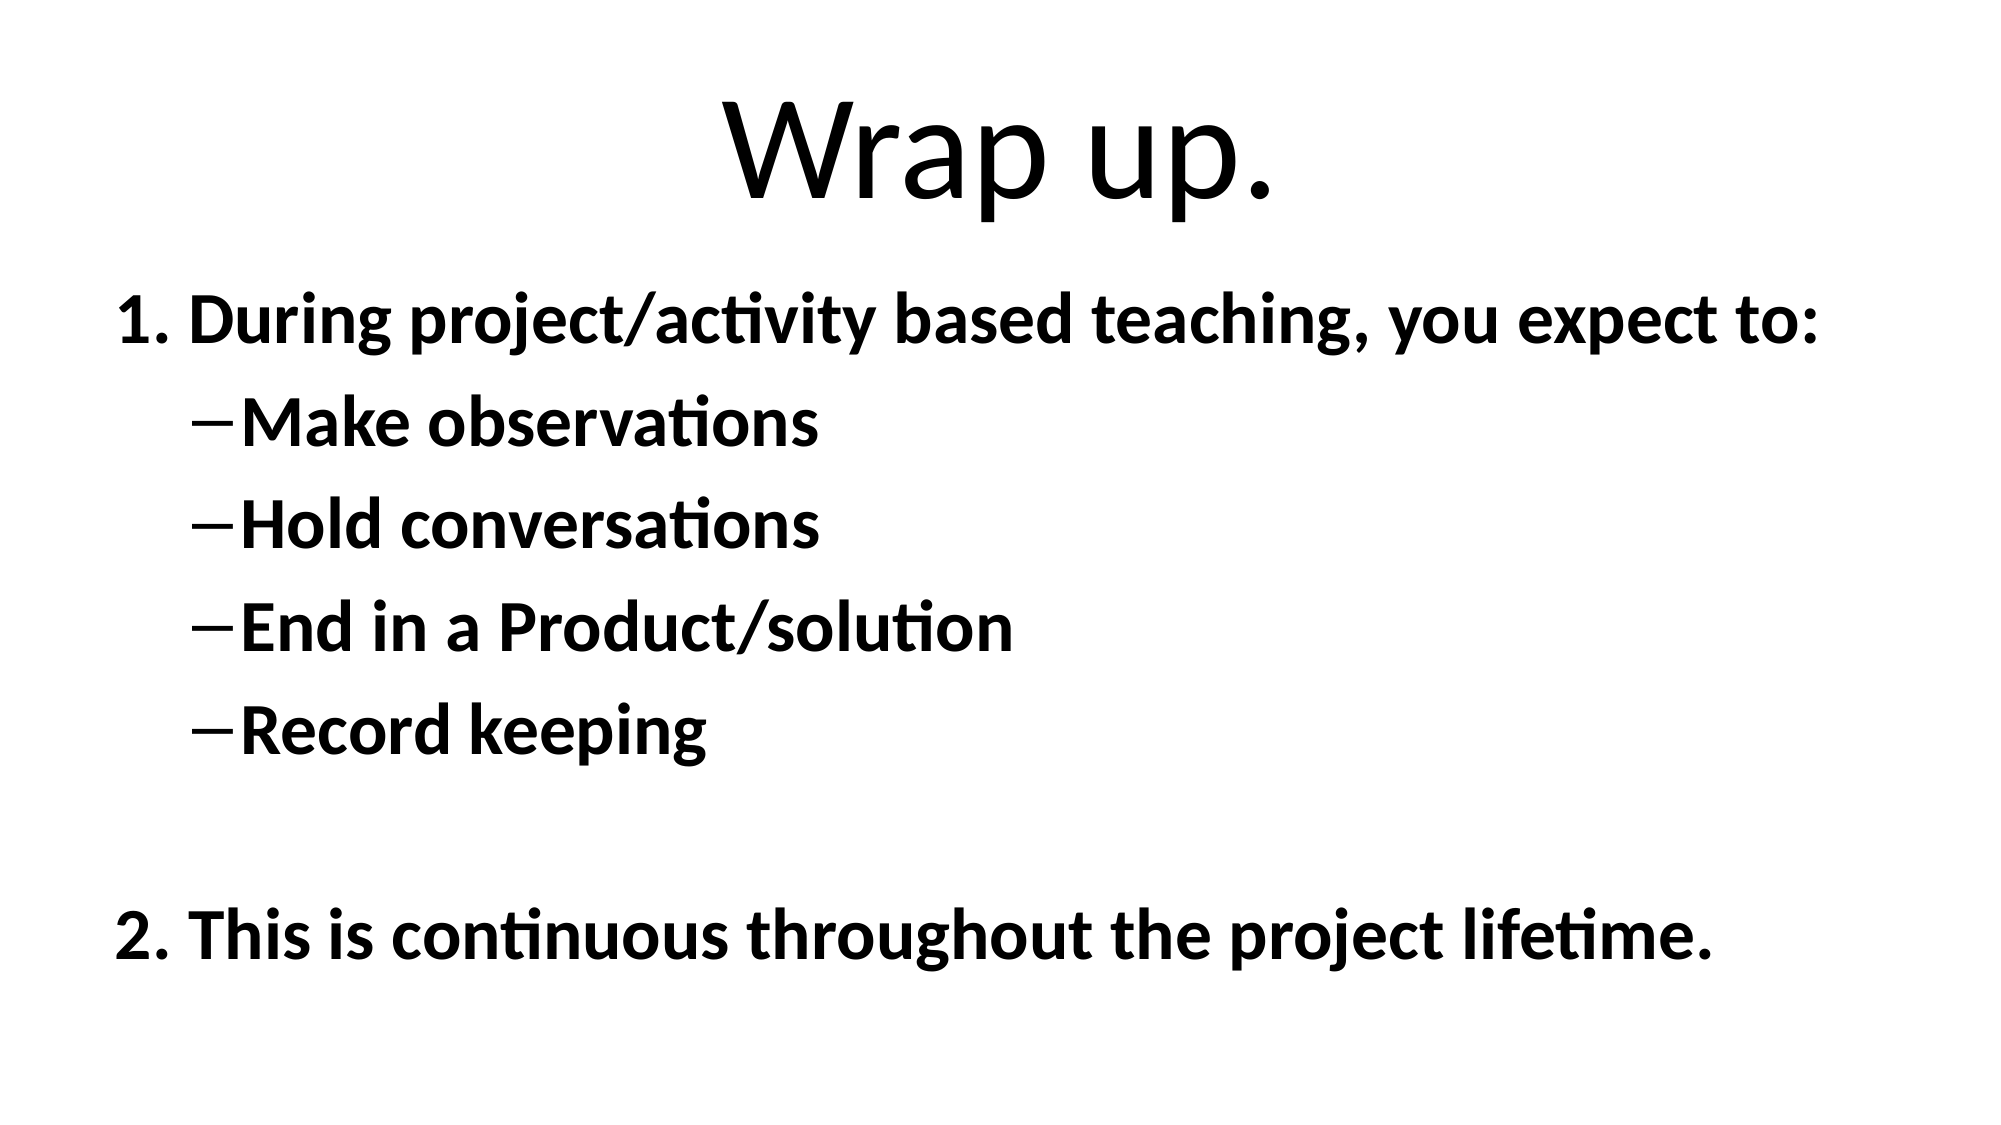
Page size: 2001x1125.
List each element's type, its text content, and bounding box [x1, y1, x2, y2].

title Wrap up. [99, 45, 1900, 233]
list 1. During project/activity based teaching, you expect to: Make observations Hold conversations End in a Product/solution Record keeping 2. This is continuous throughout the project lifetime. [99, 262, 1900, 1005]
